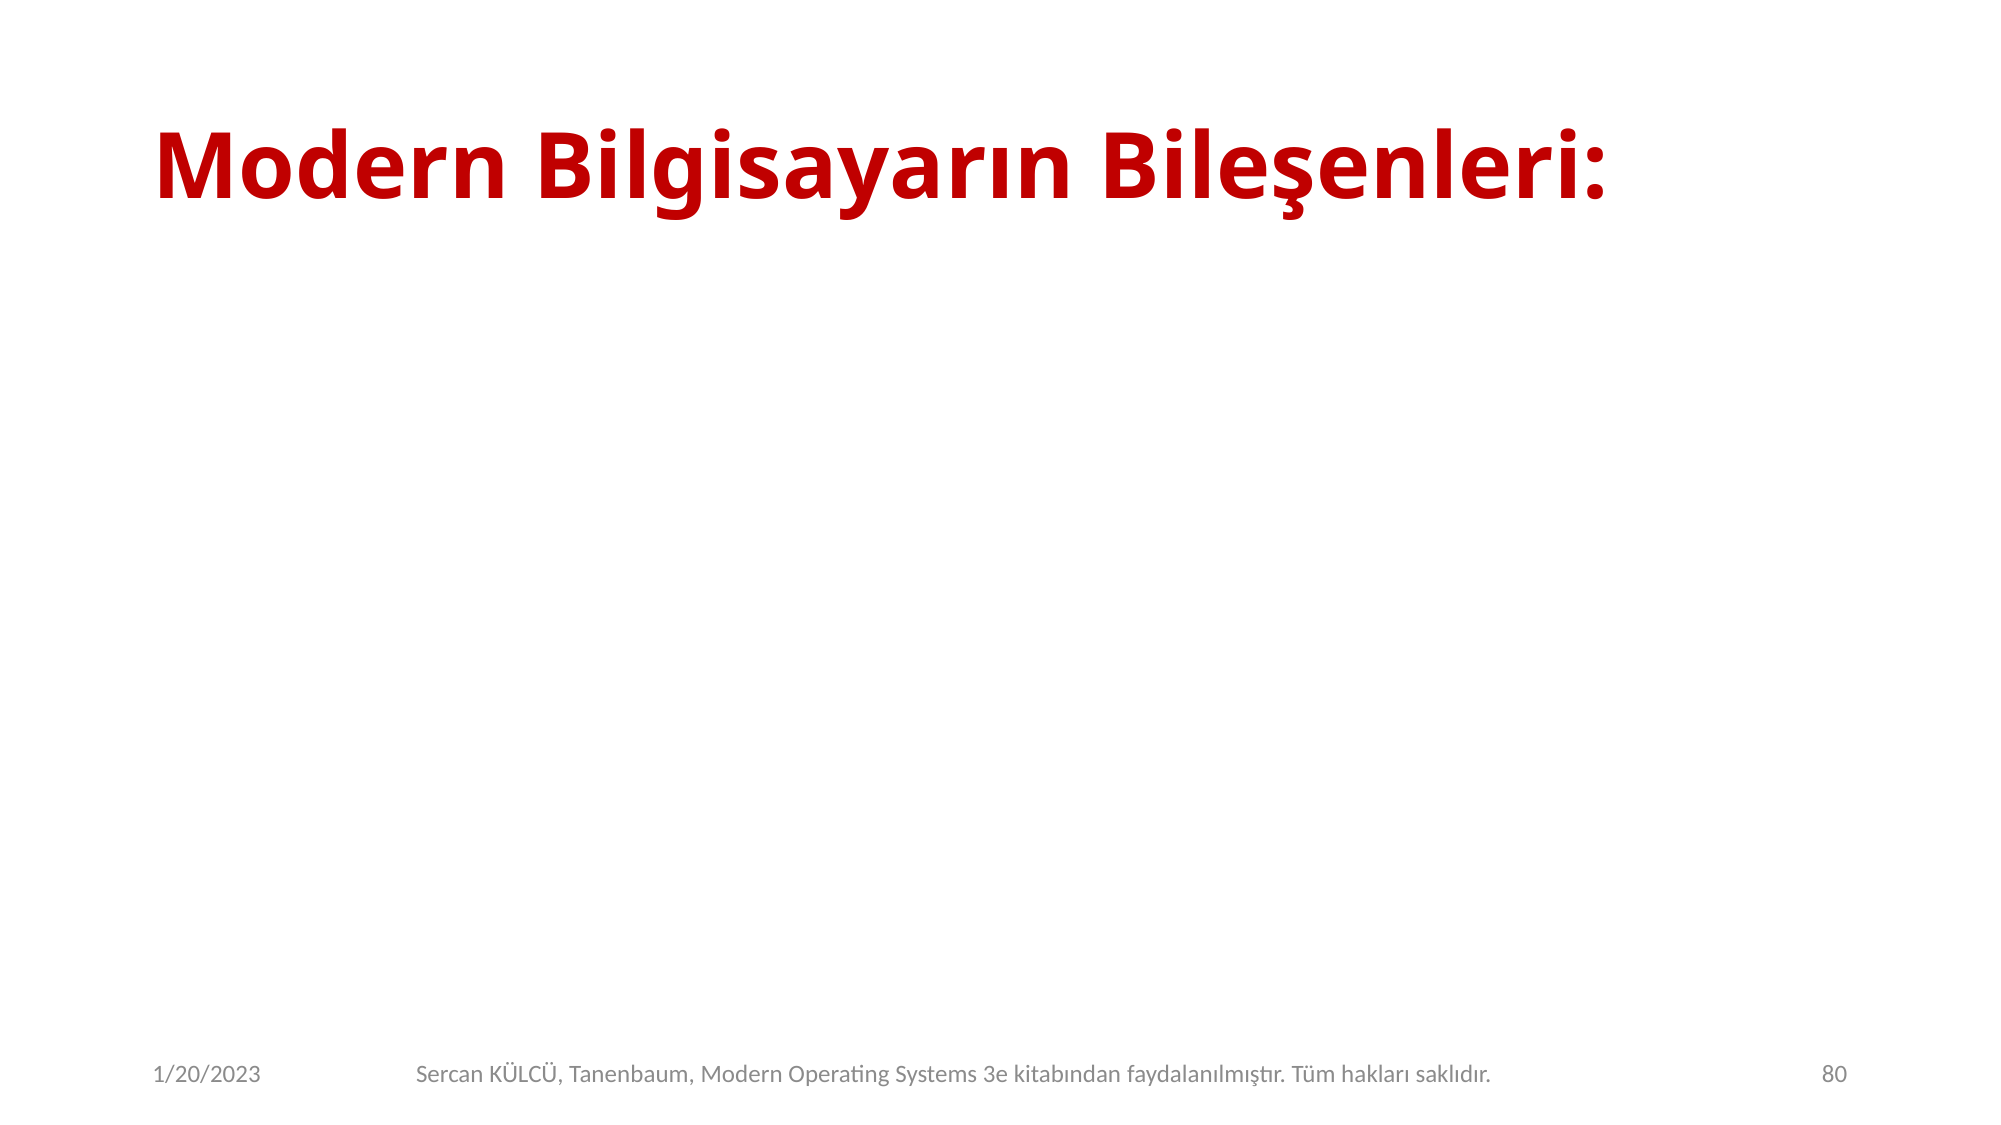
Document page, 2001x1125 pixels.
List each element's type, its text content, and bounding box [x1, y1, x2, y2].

title Modern Bilgisayarın Bileşenleri: [137, 59, 1863, 278]
slide_number 80 [1412, 1042, 1863, 1103]
footer Sercan KÜLCÜ, Tanenbaum, Modern Operating Systems 3e kitabından faydalanılmıştır. Tüm hakları saklıdır. [386, 1042, 1412, 1103]
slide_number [137, 1042, 386, 1103]
